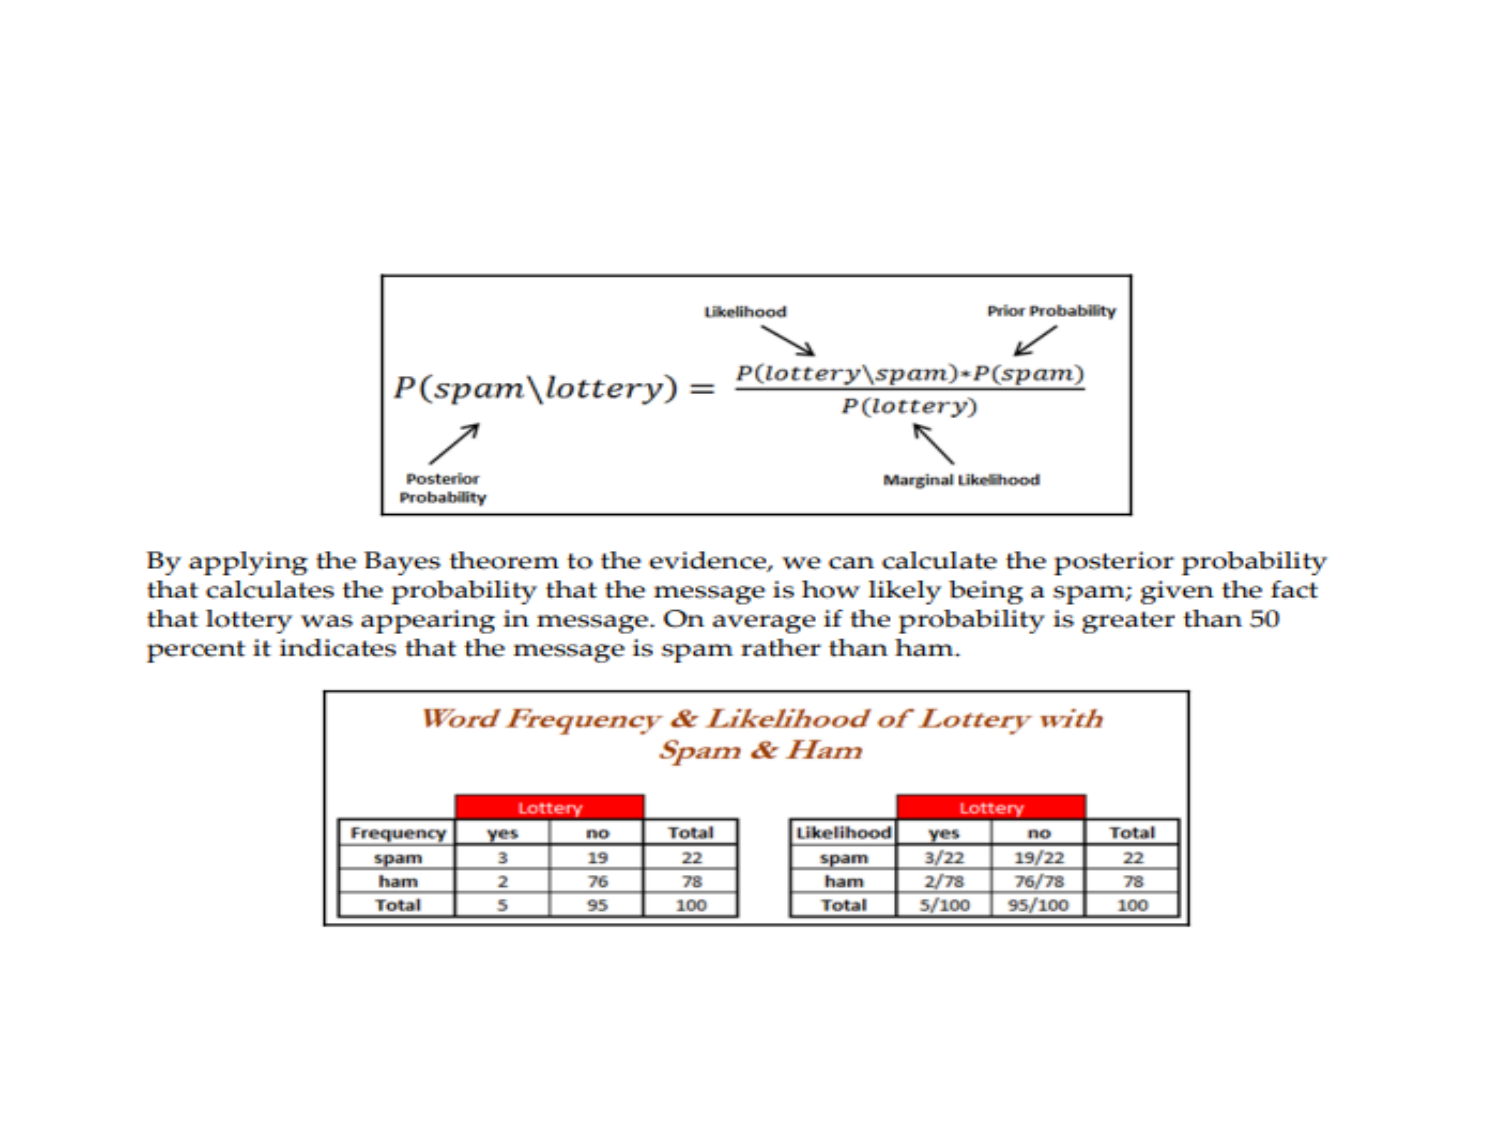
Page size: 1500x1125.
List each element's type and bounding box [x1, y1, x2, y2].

list [112, 262, 1413, 946]
